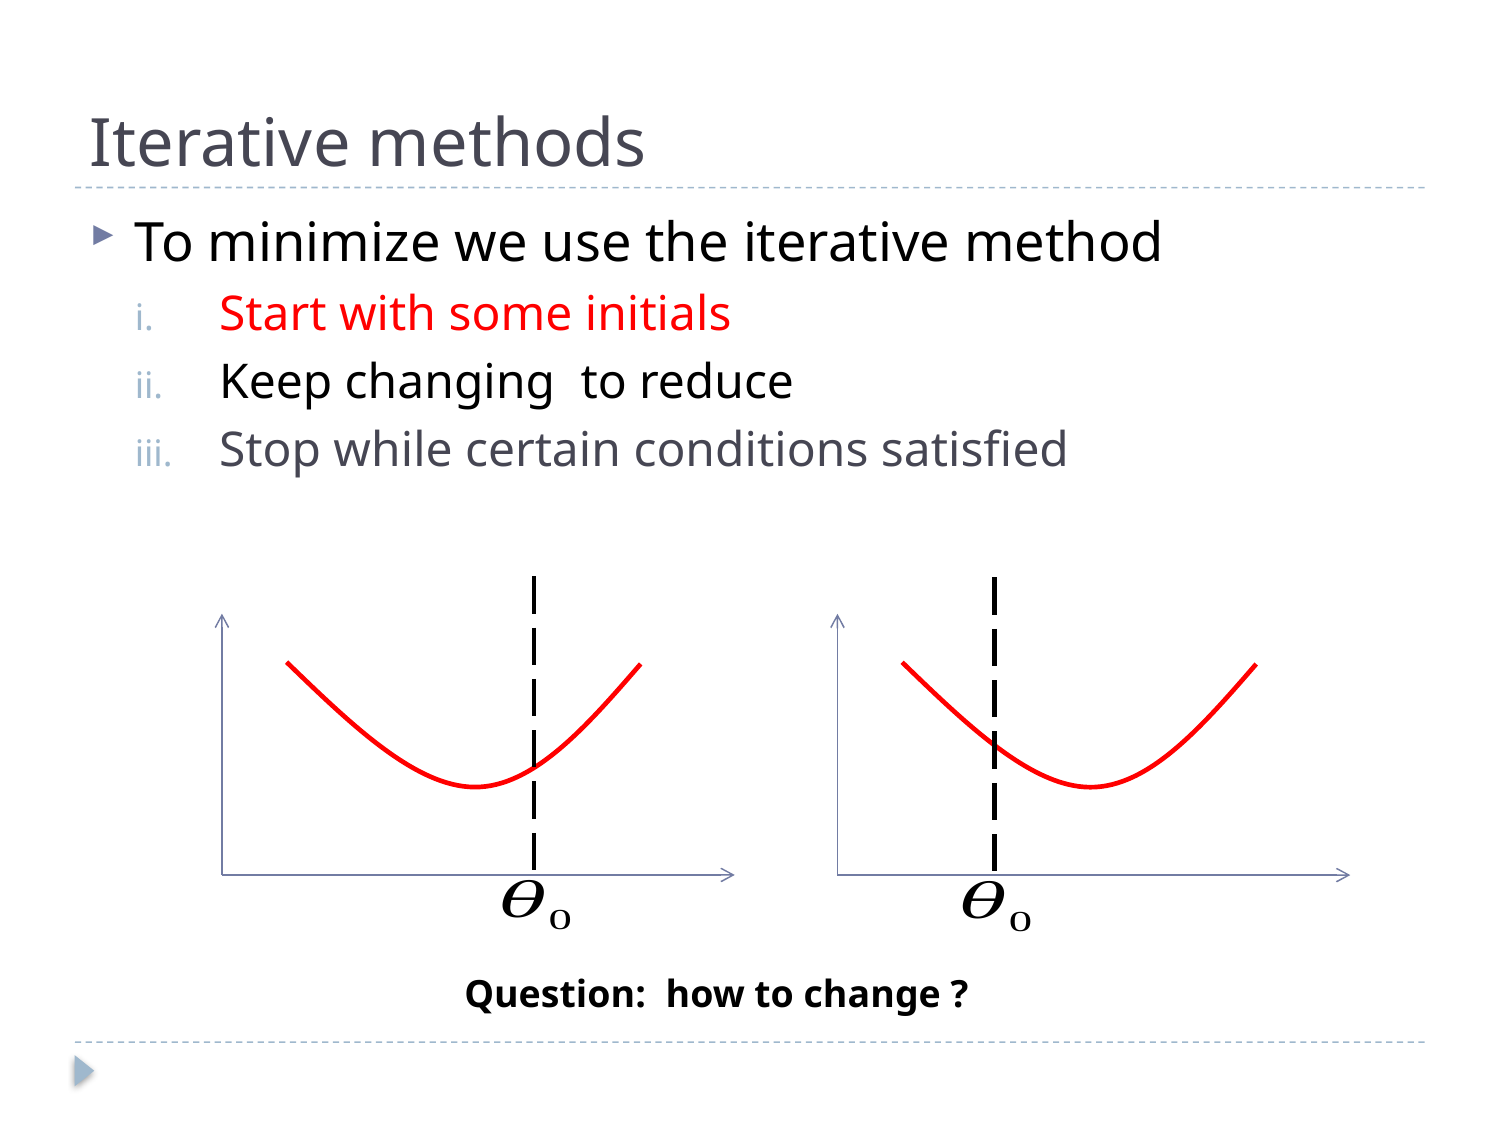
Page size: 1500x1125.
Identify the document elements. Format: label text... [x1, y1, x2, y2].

title Iterative methods [75, 24, 1425, 188]
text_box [221, 575, 735, 936]
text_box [837, 577, 1351, 938]
